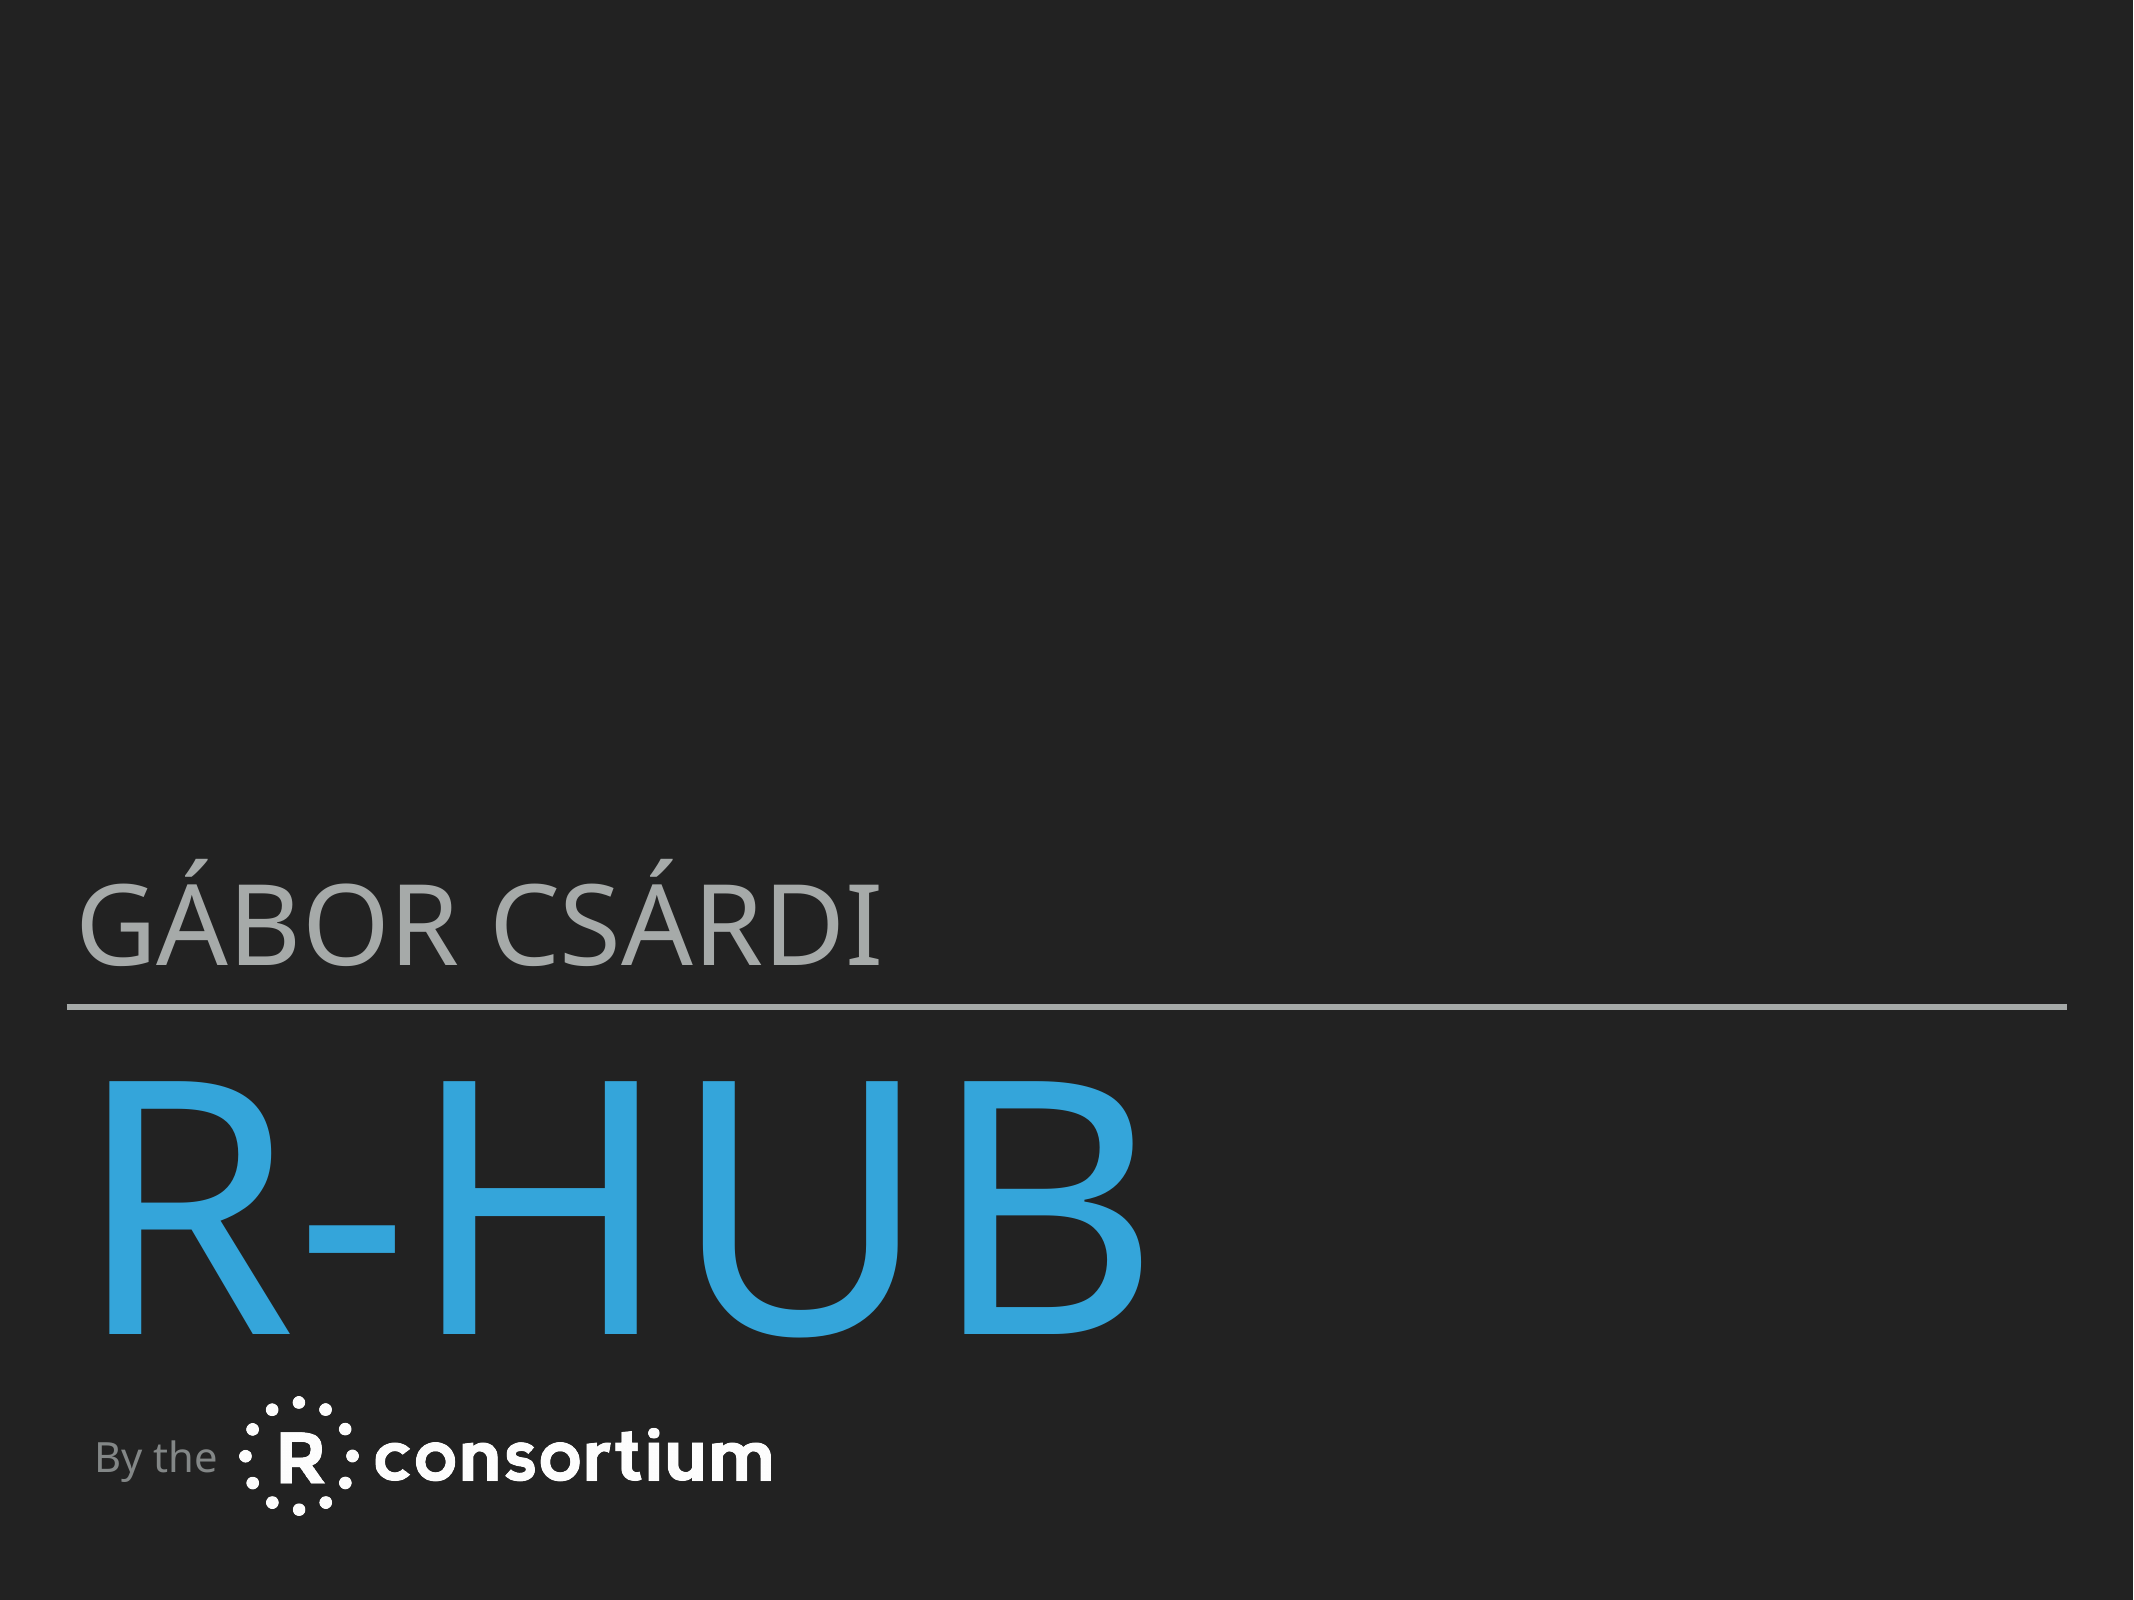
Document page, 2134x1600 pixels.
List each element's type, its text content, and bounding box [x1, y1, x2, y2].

text_box By the [86, 1422, 227, 1490]
title R-Hub [66, 1053, 2068, 1499]
subtitle Gábor Csárdi [66, 699, 2068, 997]
picture [239, 1396, 771, 1517]
